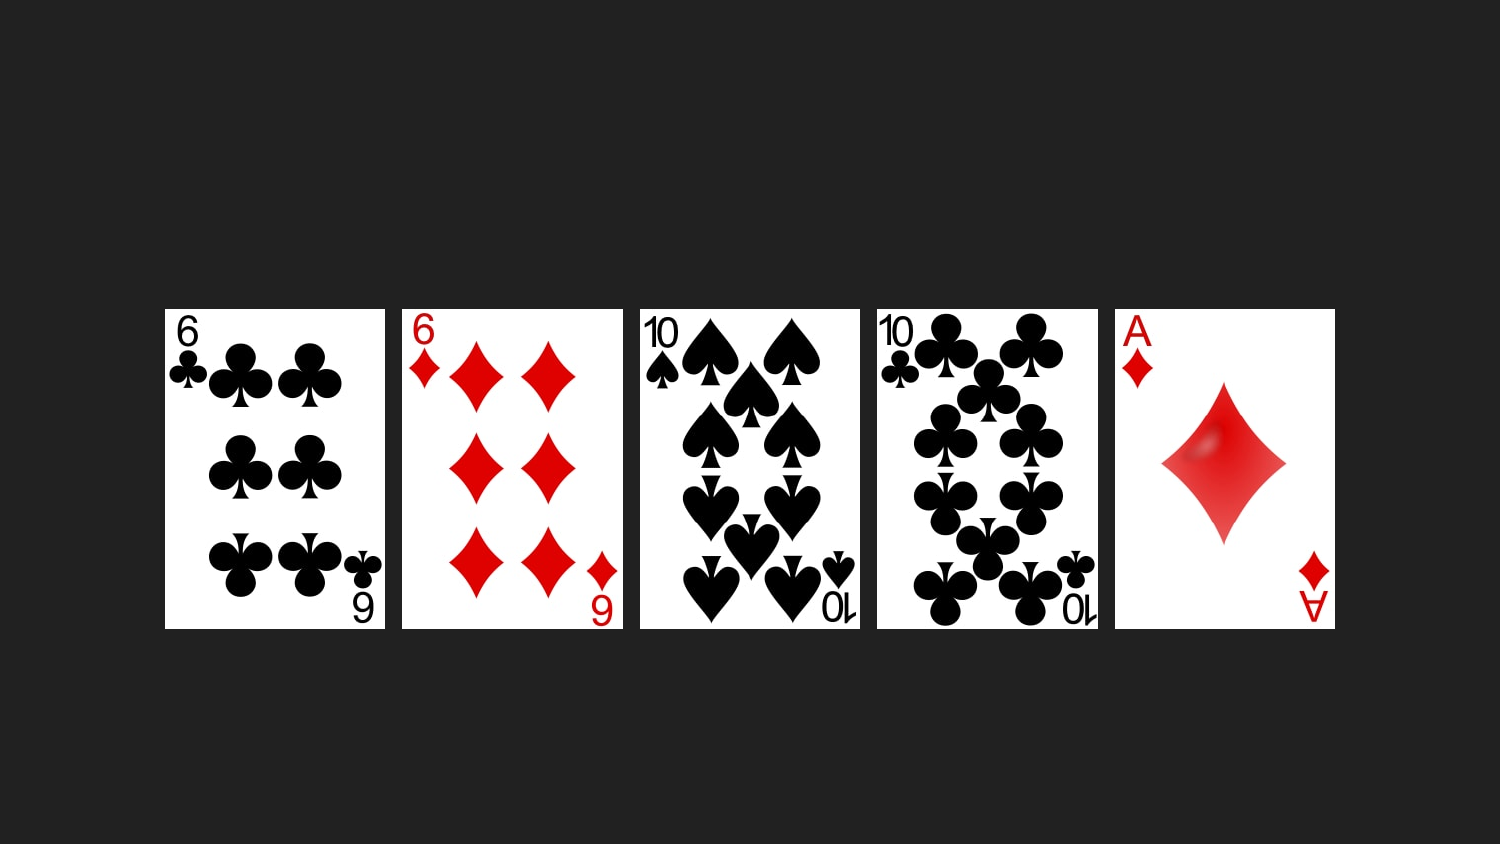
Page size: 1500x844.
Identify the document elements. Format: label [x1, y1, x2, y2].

picture [164, 309, 385, 630]
picture [639, 309, 861, 630]
picture [402, 309, 623, 630]
picture [877, 309, 1098, 630]
picture [1114, 309, 1336, 630]
